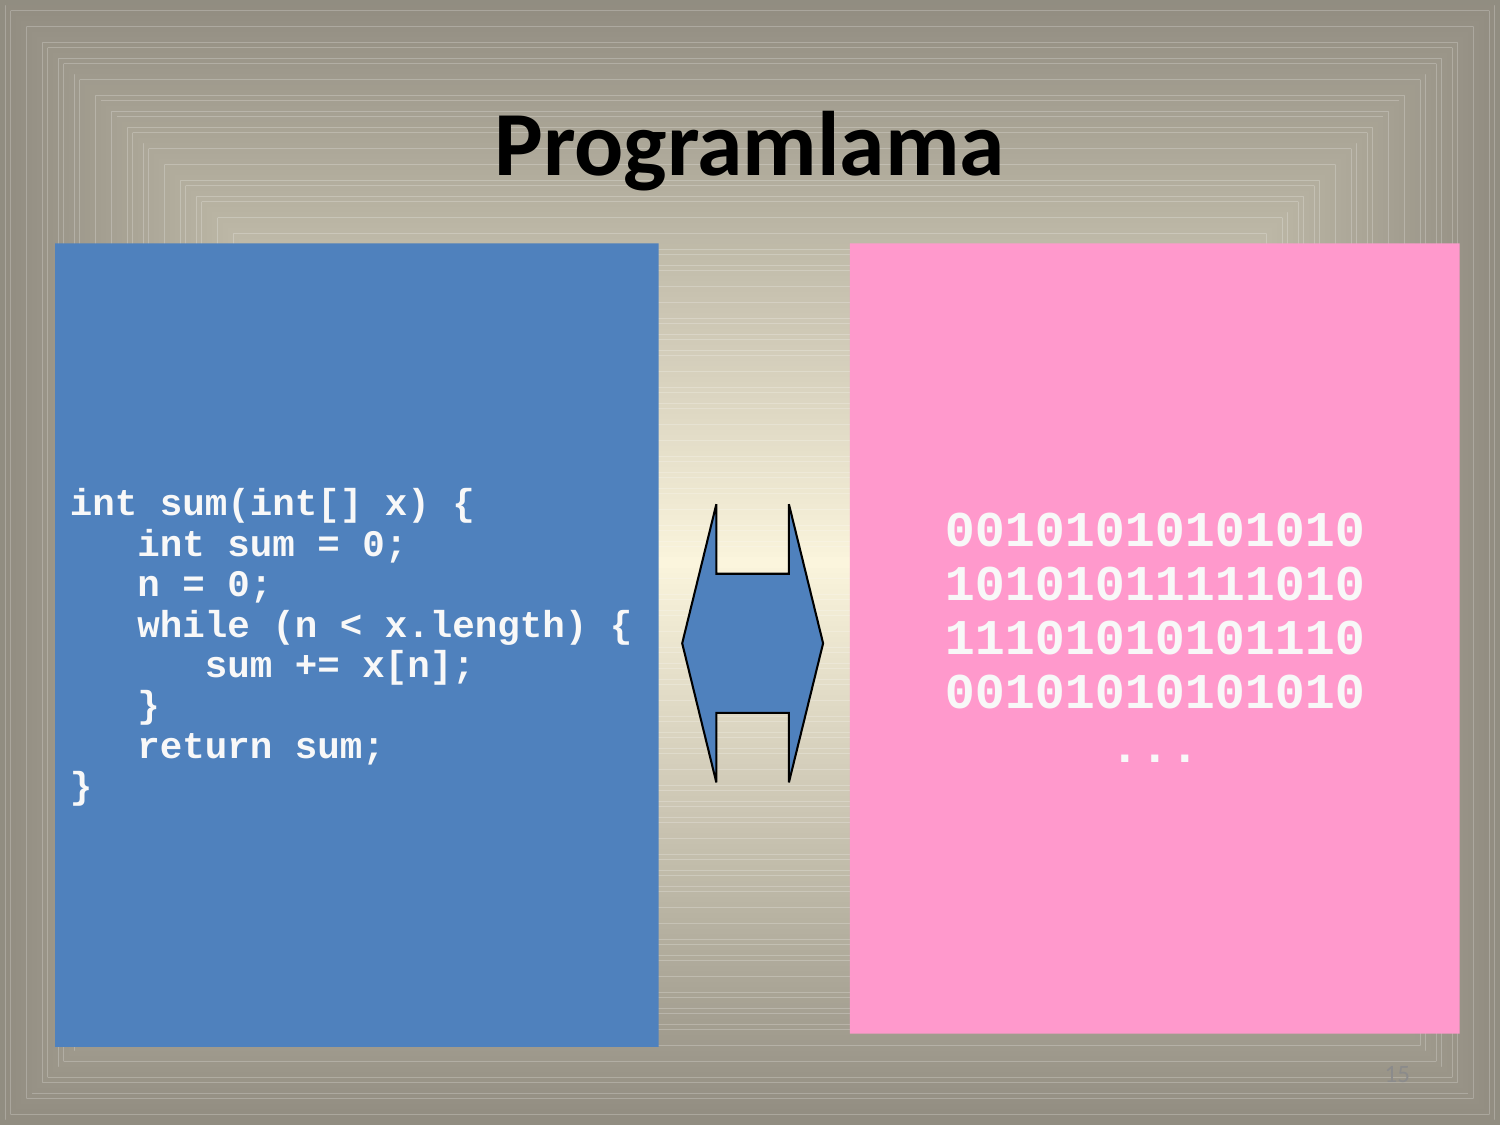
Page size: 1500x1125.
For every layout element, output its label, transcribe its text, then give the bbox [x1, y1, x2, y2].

slide_number 15 [1074, 1056, 1425, 1103]
title Programlama [75, 45, 1425, 233]
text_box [54, 243, 1460, 1048]
